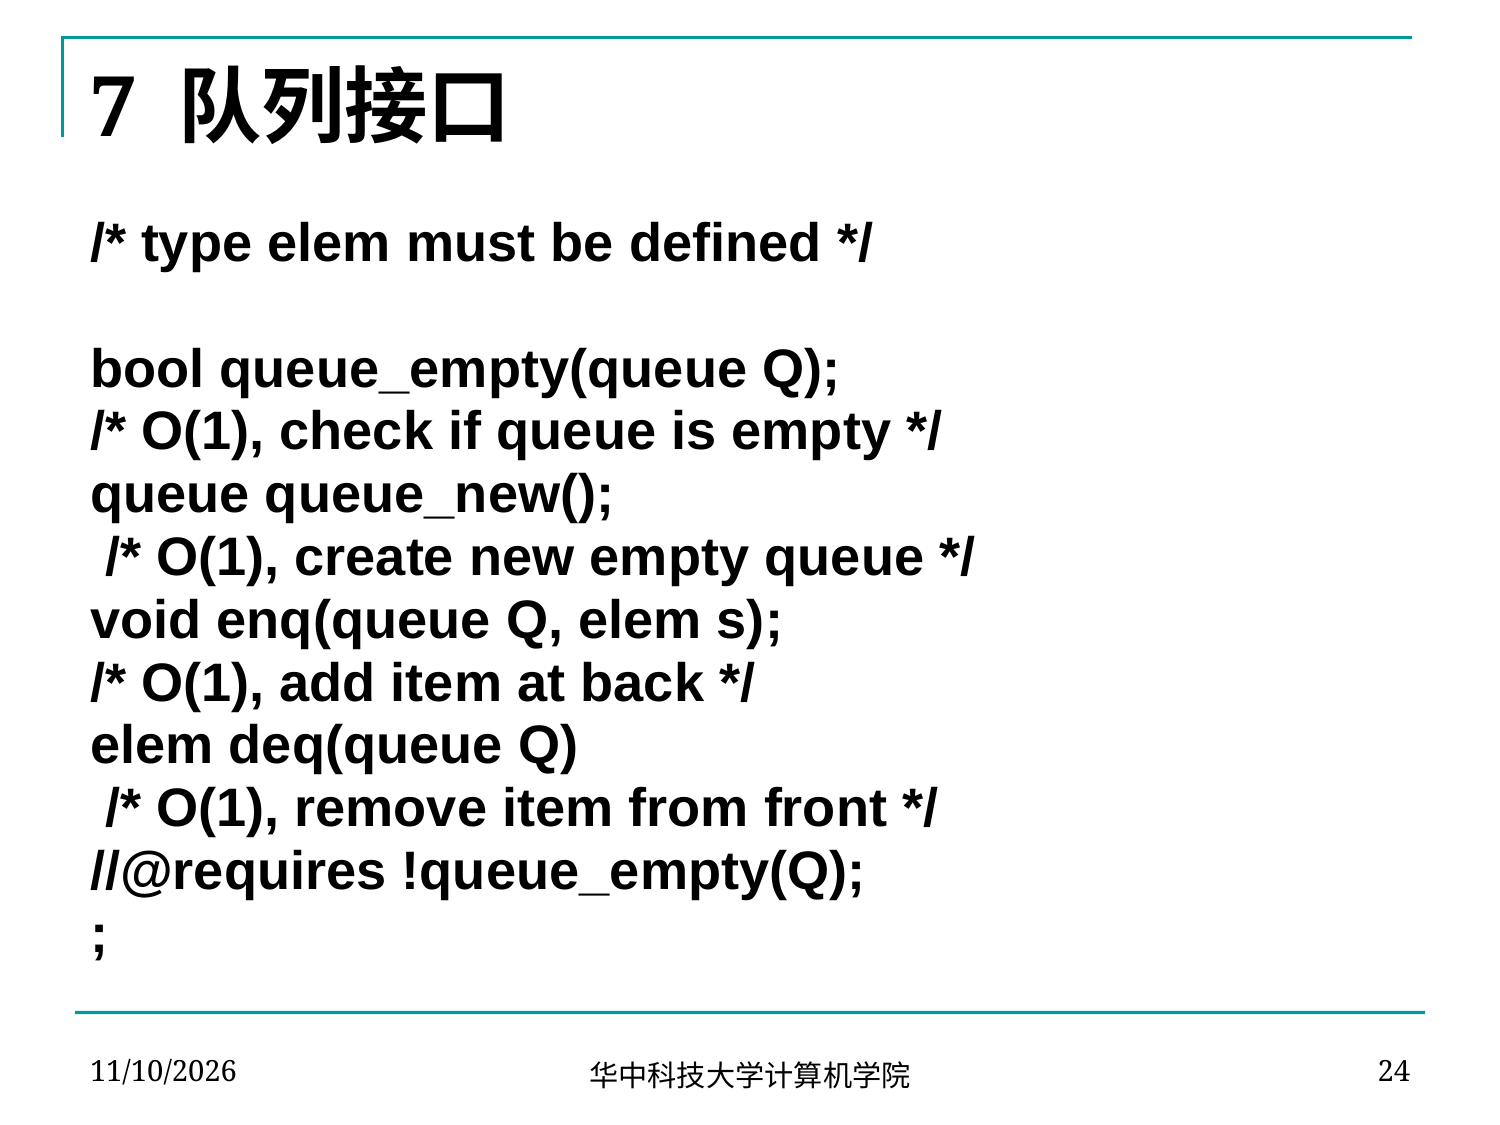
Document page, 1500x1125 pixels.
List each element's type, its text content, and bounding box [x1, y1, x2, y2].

slide_number 24 [1074, 1024, 1425, 1100]
title 7 队列接口 [75, 45, 1425, 212]
list /* type elem must be defined */ bool queue_empty(queue Q); /* O(1), check if queue is empty */ queue queue_new(); /* O(1), create new empty queue */ void enq(queue Q, elem s); /* O(1), add item at back */ elem deq(queue Q) /* O(1), remove item from front */ //@requires !queue_empty(Q); ; [75, 212, 1425, 1006]
footer 华中科技大学计算机学院 [512, 1025, 988, 1100]
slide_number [75, 1024, 425, 1100]
